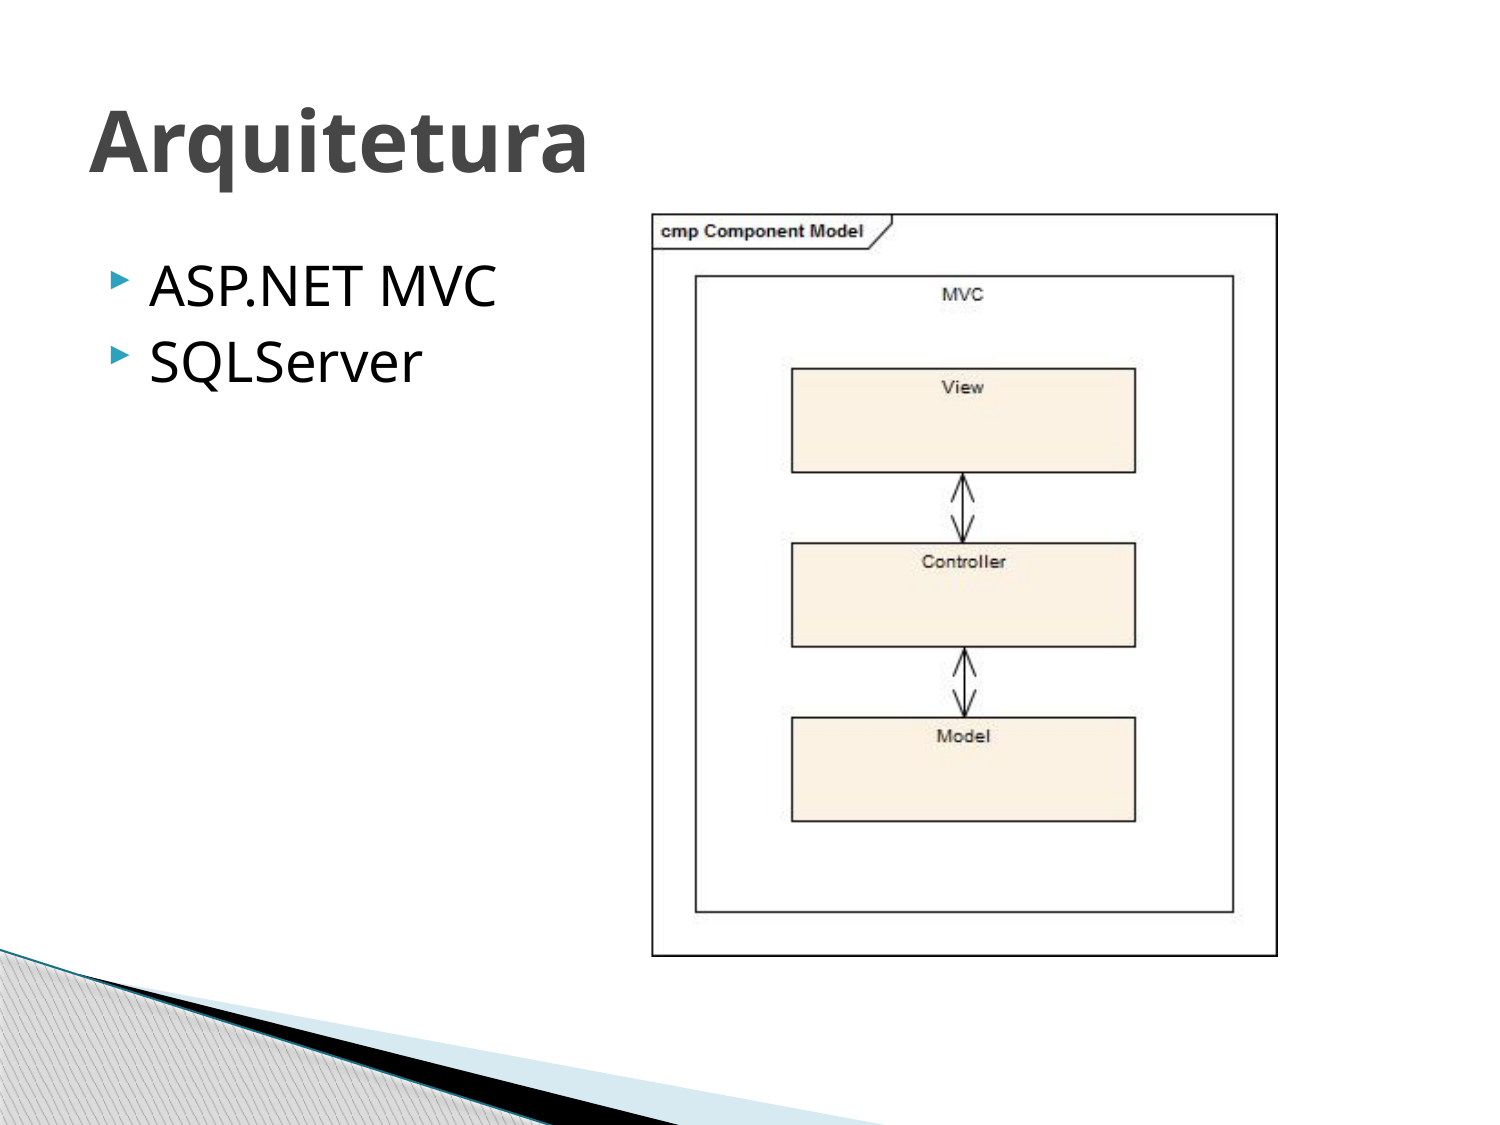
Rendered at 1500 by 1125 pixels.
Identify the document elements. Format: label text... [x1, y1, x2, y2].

title Arquitetura [75, 45, 1425, 233]
list ASP.NET MVC SQLServer [75, 243, 1425, 986]
picture [649, 212, 1278, 958]
